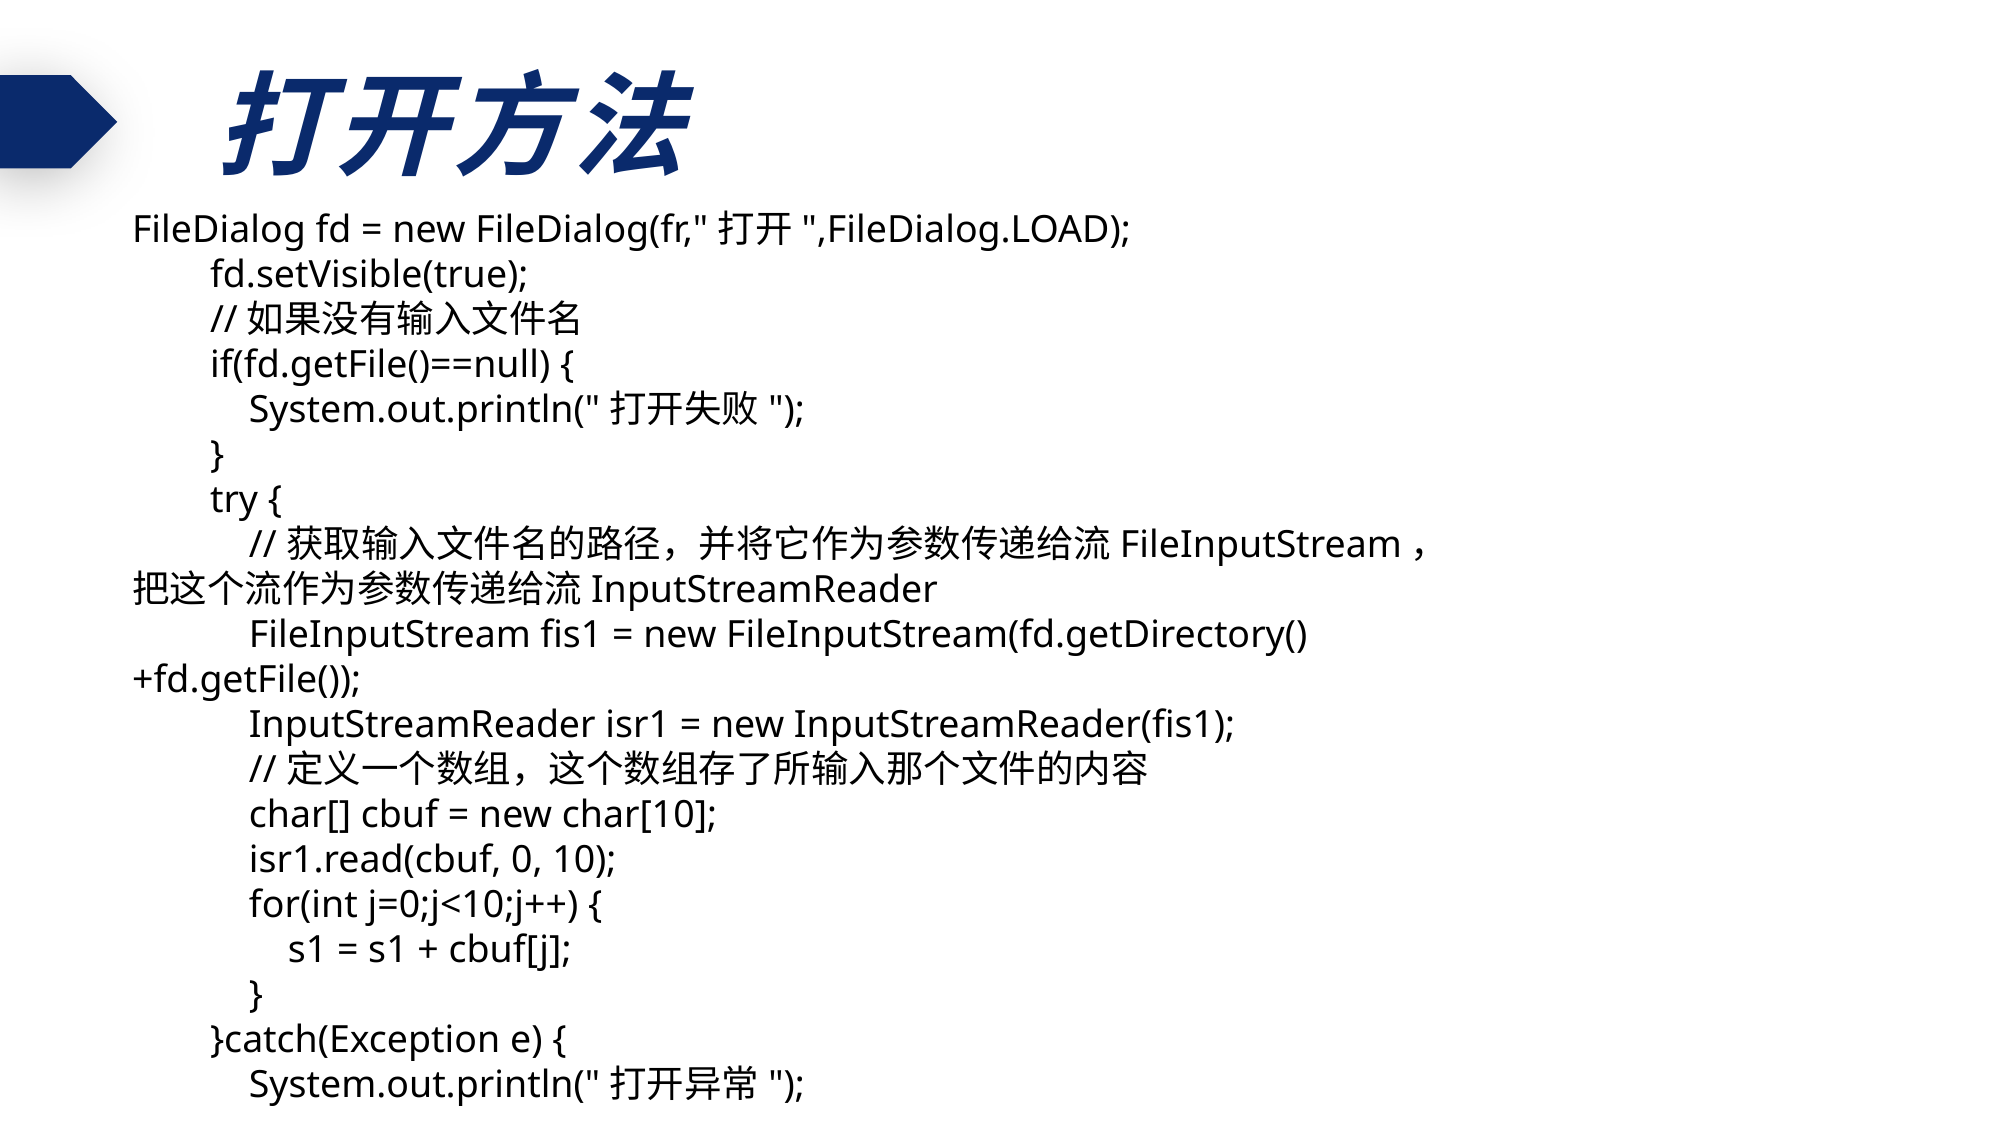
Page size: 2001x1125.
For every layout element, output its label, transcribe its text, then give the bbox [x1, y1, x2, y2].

text_box [0, 74, 119, 170]
text_box FileDialog fd = new FileDialog(fr,"打开",FileDialog.LOAD); fd.setVisible(true); //如果没有输入文件名 if(fd.getFile()==null) { System.out.println("打开失败"); } try { //获取输入文件名的路径，并将它作为参数传递给流FileInputStream，把这个流作为参数传递给流InputStreamReader FileInputStream fis1 = new FileInputStream(fd.getDirectory()+fd.getFile()); InputStreamReader isr1 = new InputStreamReader(fis1); //定义一个数组，这个数组存了所输入那个文件的内容 char[] cbuf = new char[10]; isr1.read(cbuf, 0, 10); for(int j=0;j<10;j++) { s1 = s1 + cbuf[j]; } }catch(Exception e) { System.out.println("打开异常"); [117, 197, 1498, 1125]
text_box 打开方法 [200, 46, 982, 196]
